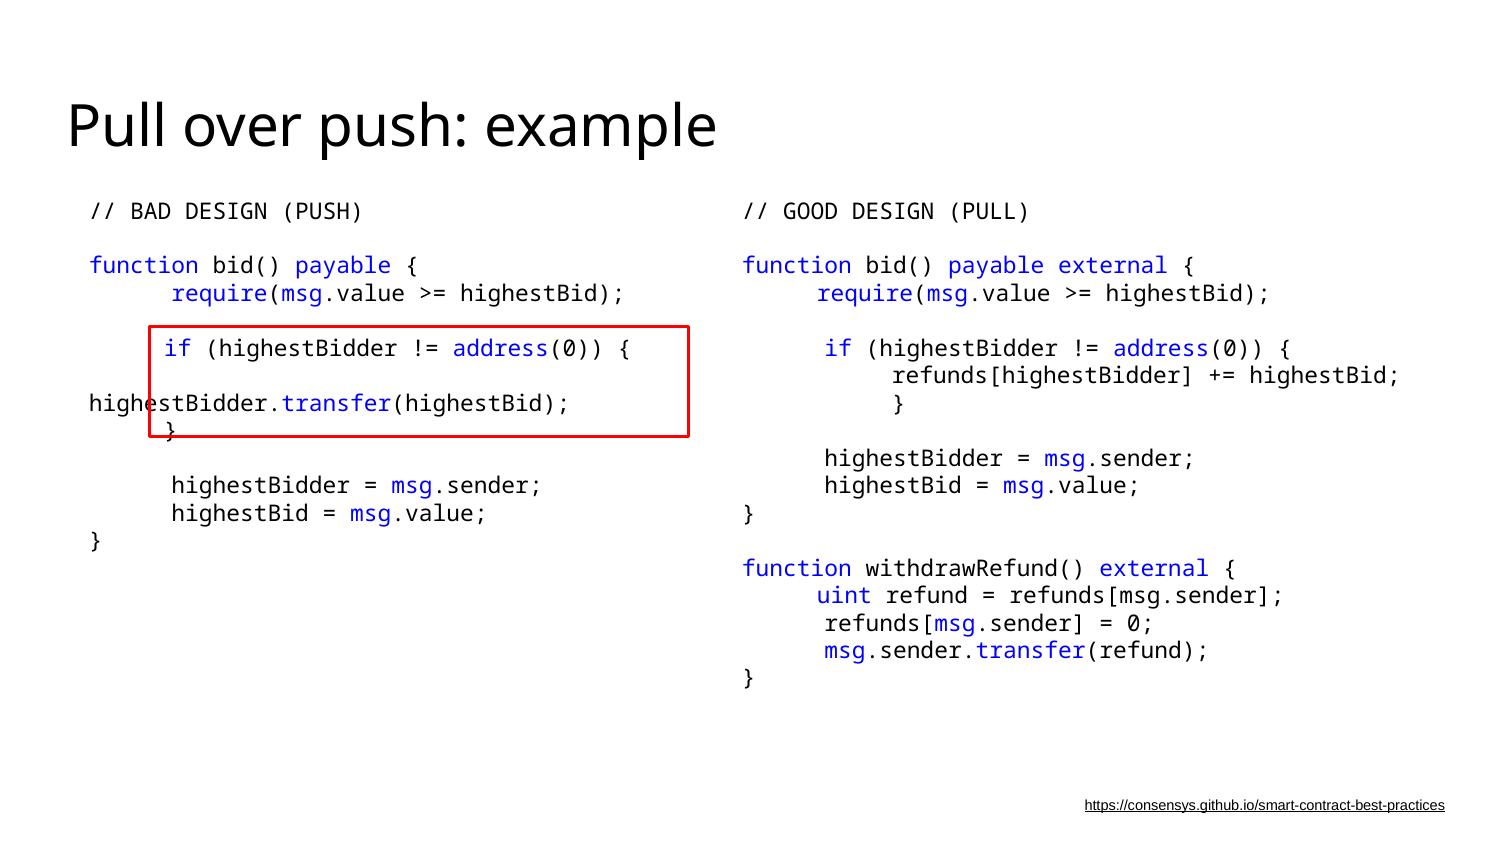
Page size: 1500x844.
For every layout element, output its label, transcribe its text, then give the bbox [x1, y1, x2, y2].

title Pull over push: example [51, 72, 1449, 167]
list // GOOD DESIGN (PULL) function bid() payable external { require(msg.value >= highestBid); if (highestBidder != address(0)) { refunds[highestBidder] += highestBid; } highestBidder = msg.sender; highestBid = msg.value; } function withdrawRefund() external { uint refund = refunds[msg.sender]; refunds[msg.sender] = 0; msg.sender.transfer(refund); } [726, 181, 1449, 776]
text_box [149, 326, 689, 437]
list // BAD DESIGN (PUSH) function bid() payable { require(msg.value >= highestBid); if (highestBidder != address(0)) { highestBidder.transfer(highestBid); } highestBidder = msg.sender; highestBid = msg.value; } [73, 181, 698, 731]
text_box https://consensys.github.io/smart-contract-best-practices [612, 785, 1465, 824]
